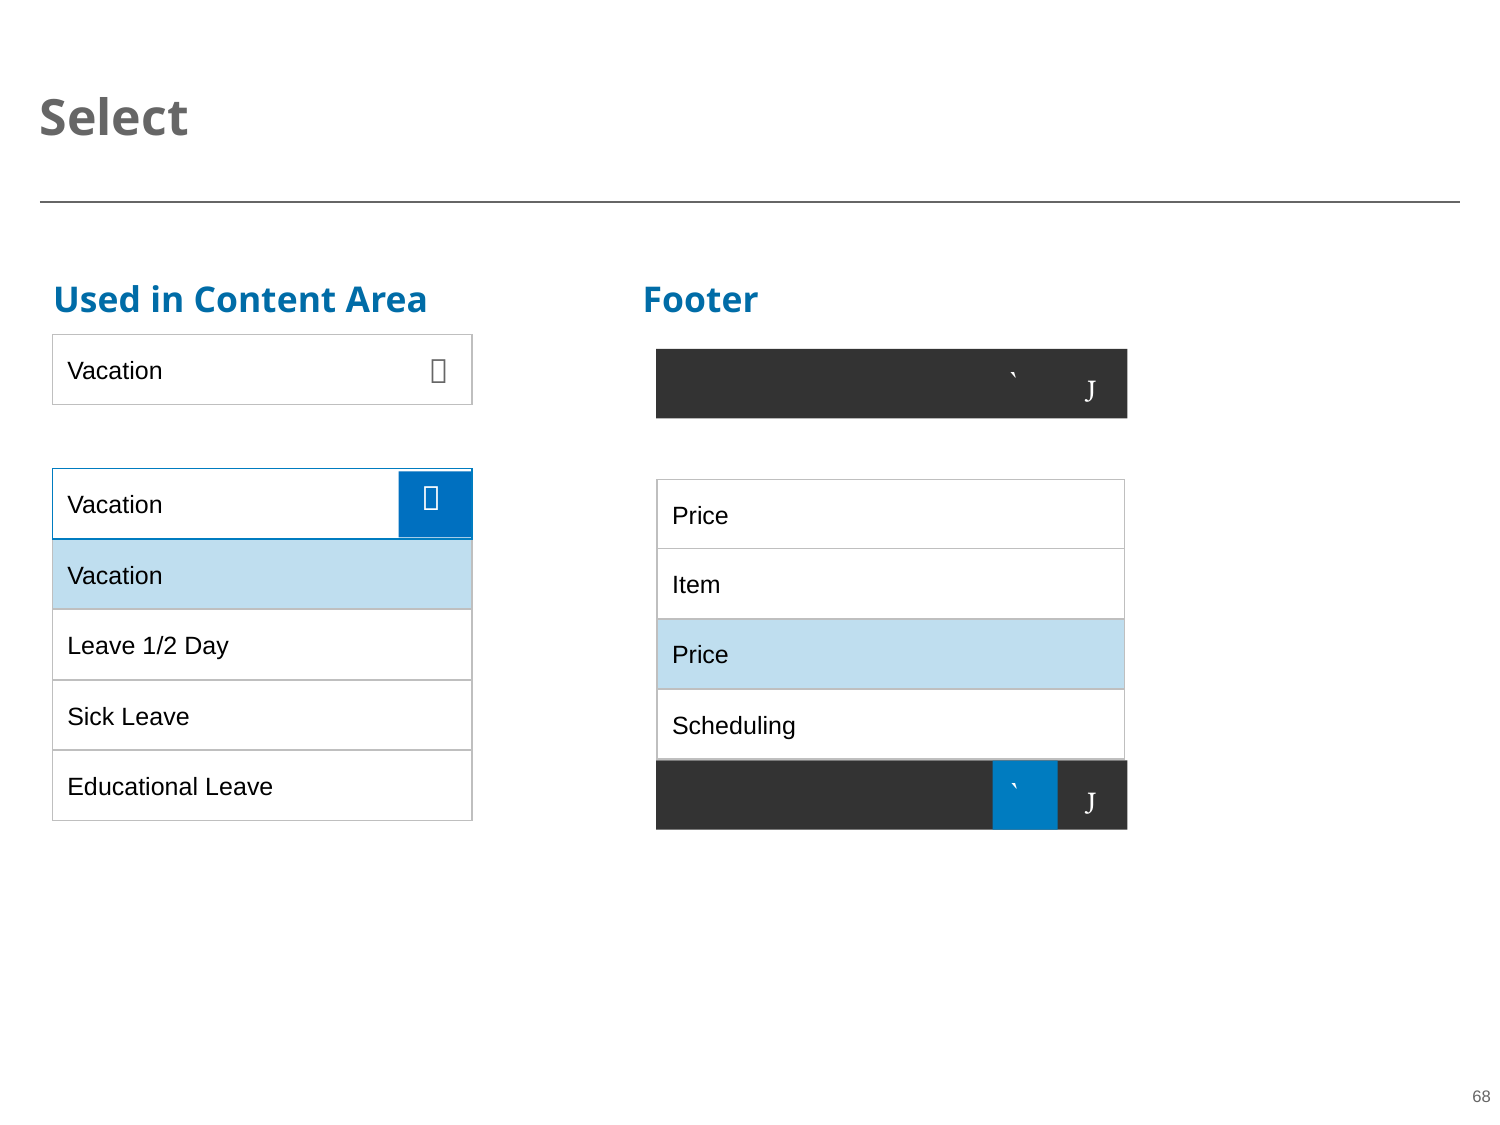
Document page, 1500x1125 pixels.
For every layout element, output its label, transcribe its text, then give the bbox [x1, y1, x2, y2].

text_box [51, 468, 473, 821]
text_box Footer [642, 277, 1447, 413]
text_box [51, 333, 473, 405]
list Used in Content Area [53, 277, 642, 413]
title Select [39, 53, 1460, 178]
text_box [655, 348, 1128, 419]
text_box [655, 479, 1128, 831]
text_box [398, 471, 472, 538]
